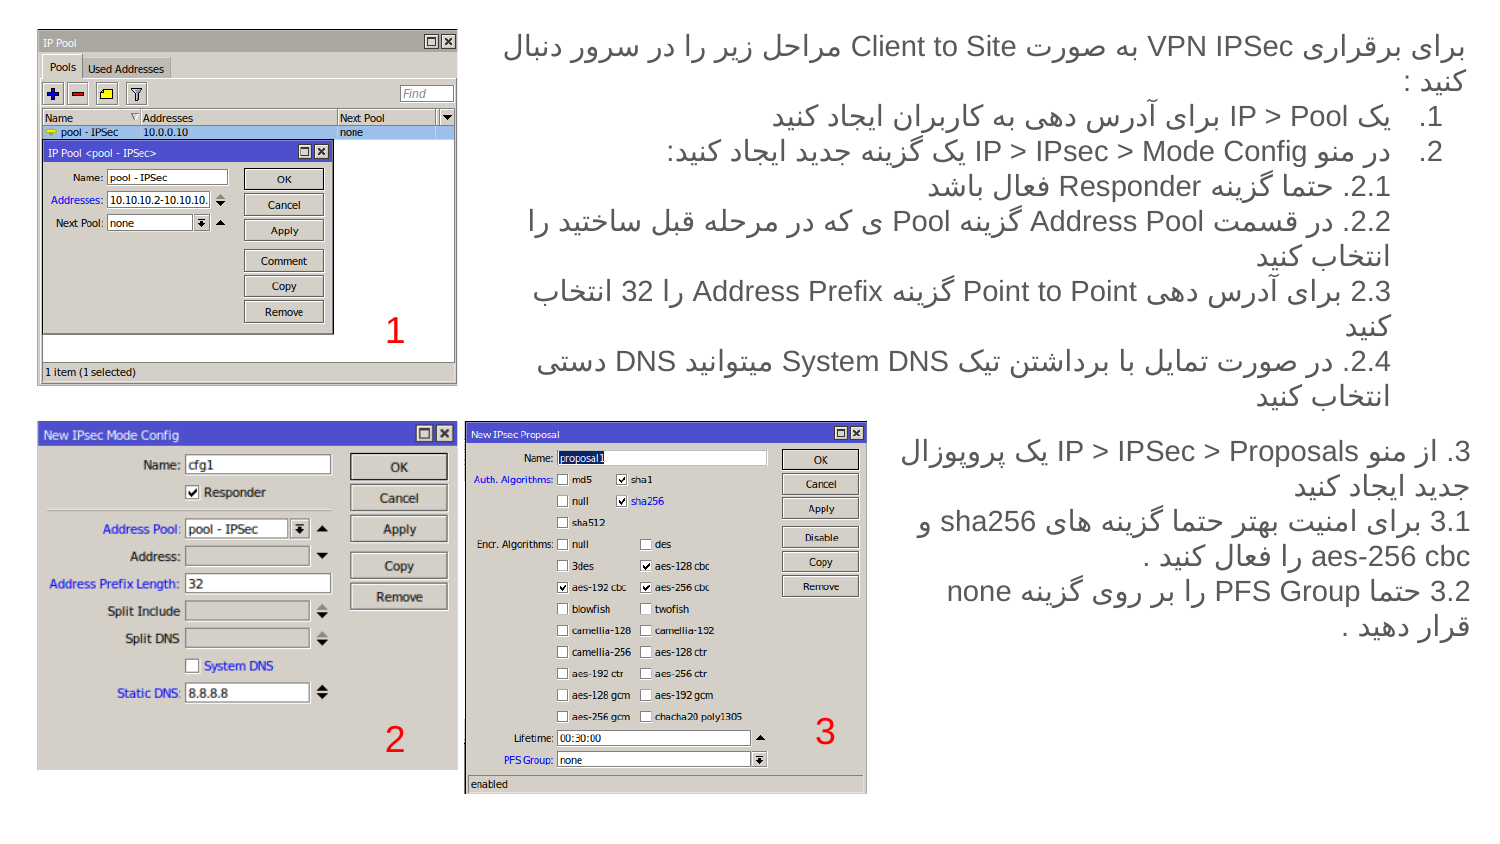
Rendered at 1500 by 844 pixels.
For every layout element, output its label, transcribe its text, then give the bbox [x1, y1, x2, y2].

picture [37, 421, 458, 770]
text_box 3. از منو IP > IPSec > Proposals یک پروپوزال جدید ایجاد کنید 3.1 برای امنیت بهتر حتما گزینه های sha256 و aes-256 cbc را فعال کنید . 3.2 حتما PFS Group را بر روی گزینه none قرار دهید . [883, 417, 1486, 790]
picture [463, 421, 867, 794]
text_box برای برقراری VPN IPSec به صورت Client to Site مراحل زیر را در سرور دنبال کنید : یک IP > Pool برای آدرس دهی به کاربران ایجاد کنید در منو IP > IPsec > Mode Config یک گزینه جدید ایجاد کنید: 2.1. حتما گزینه Responder فعال باشد 2.2. در قسمت Address Pool گزینه Pool ی که در مرحله قبل ساختید را انتخاب کنید 2.3 برای آدرس دهی Point to Point گزینه Address Prefix را 32 انتخاب کنید 2.4. در صورت تمایل با برداشتن تیک System DNS میتوانید DNS دستی انتخاب کنید [477, 12, 1482, 422]
picture [37, 28, 458, 386]
